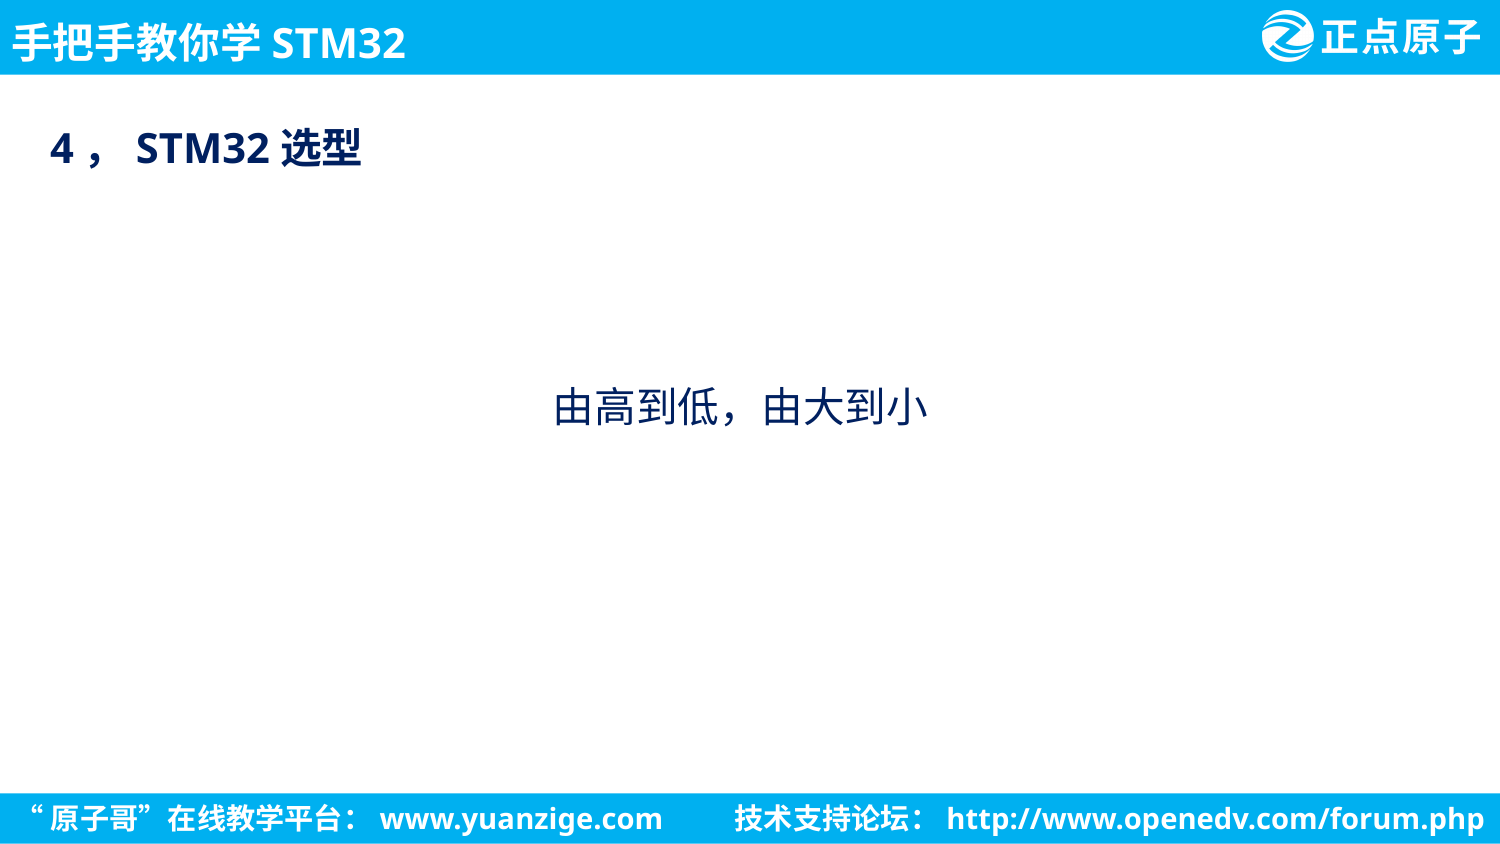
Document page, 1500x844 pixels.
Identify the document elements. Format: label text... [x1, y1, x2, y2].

picture [1322, 21, 1357, 52]
text_box 4，STM32选型 [42, 93, 829, 176]
picture [1404, 20, 1438, 54]
text_box 技术支持论坛：http://www.openedv.com/forum.php [544, 793, 1500, 843]
picture [1267, 11, 1313, 45]
text_box [0, 0, 1500, 76]
picture [1263, 27, 1307, 61]
picture [1391, 45, 1397, 53]
text_box “原子哥”在线教学平台：www.yuanzige.com [0, 793, 544, 843]
picture [1431, 44, 1438, 52]
picture [1445, 21, 1479, 54]
text_box 手把手教你学STM32 [0, 0, 967, 75]
text_box 由高到低，由大到小 [537, 373, 994, 439]
picture [1367, 18, 1396, 42]
picture [1364, 45, 1370, 53]
picture [1412, 44, 1418, 52]
